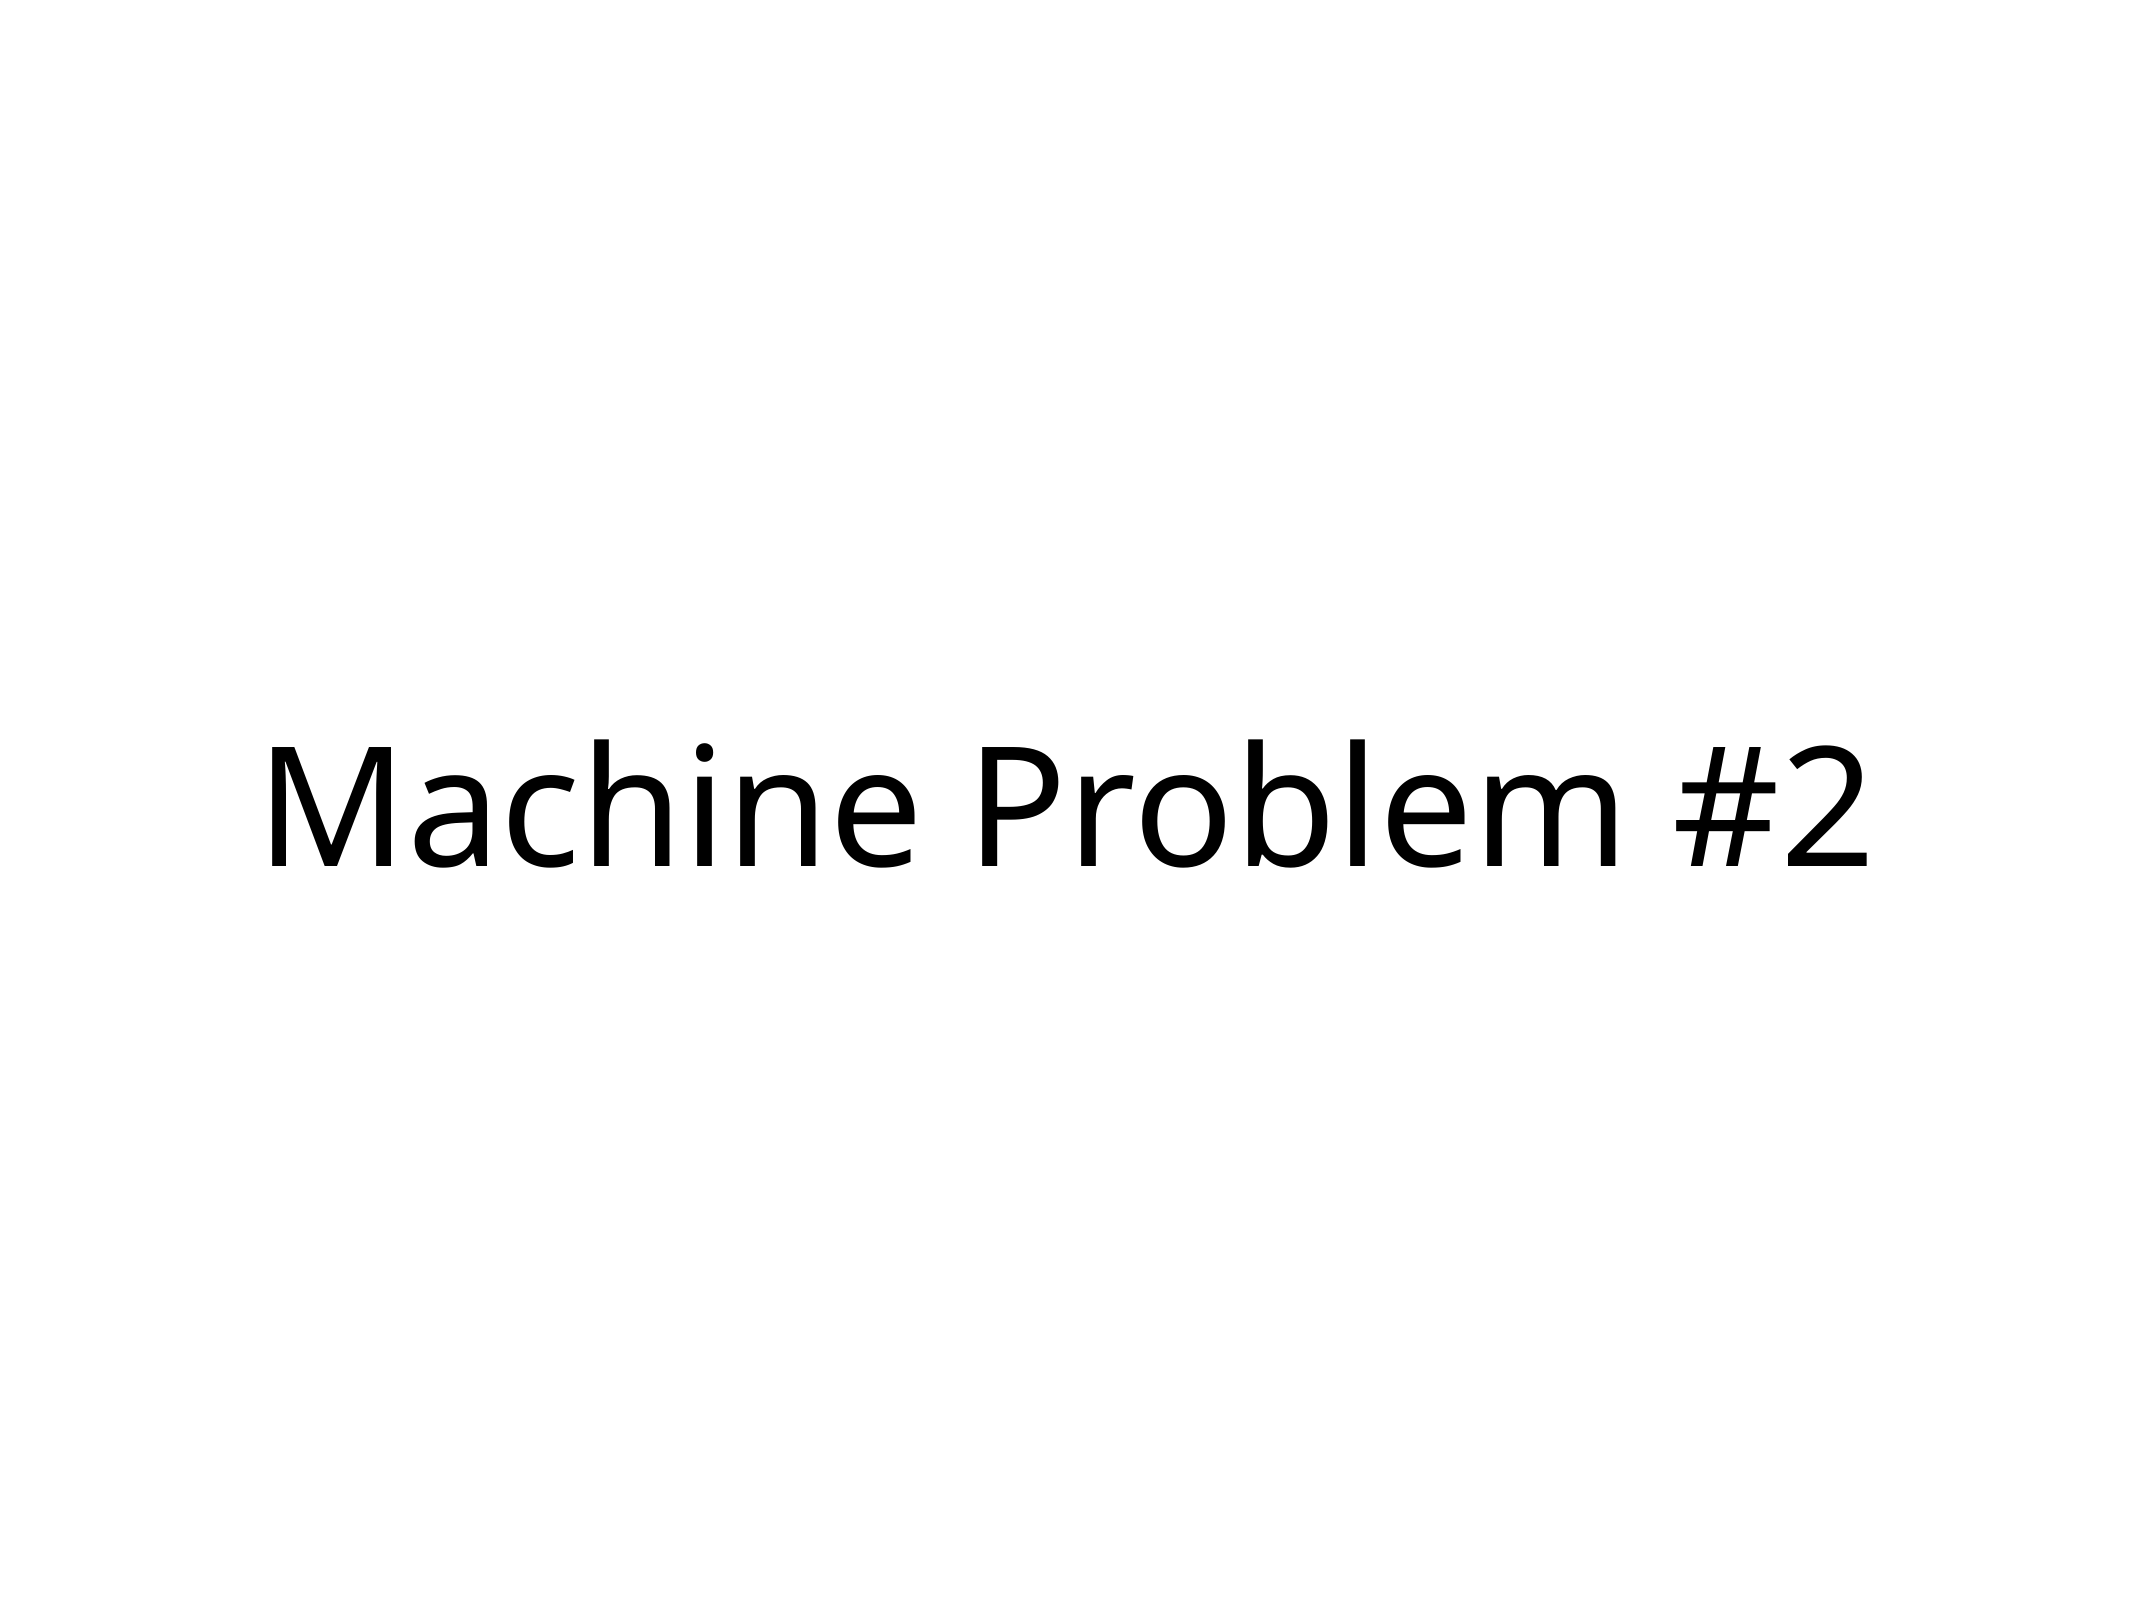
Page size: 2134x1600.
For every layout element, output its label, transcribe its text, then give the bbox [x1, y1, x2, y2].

title Machine Problem #2 [207, 528, 1926, 1072]
